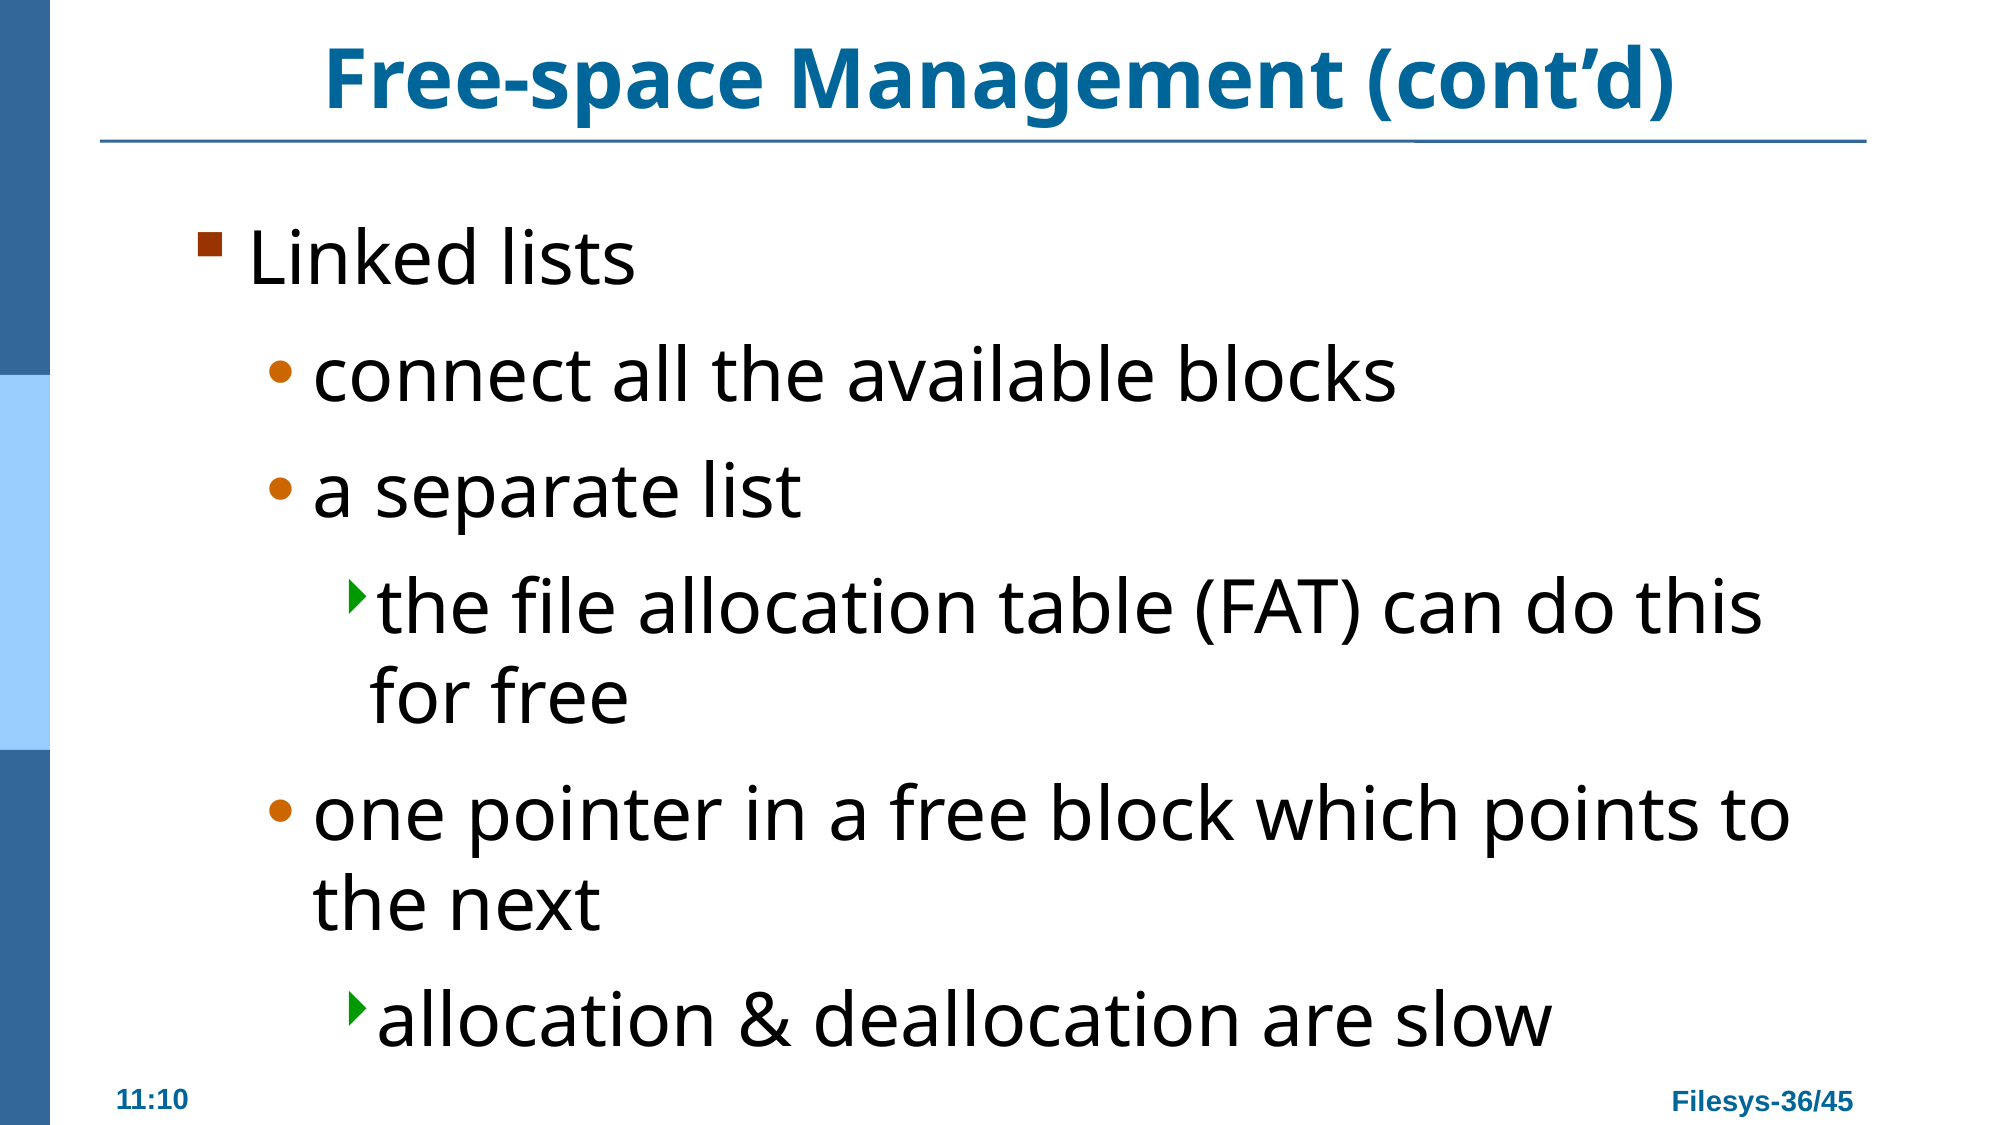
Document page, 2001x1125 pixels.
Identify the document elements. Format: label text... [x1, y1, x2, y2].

title Free-space Management (cont’d) [99, 38, 1900, 133]
list Linked lists connect all the available blocks a separate list the file allocation table (FAT) can do this for free one pointer in a free block which points to the next allocation & deallocation are slow [176, 202, 1867, 946]
